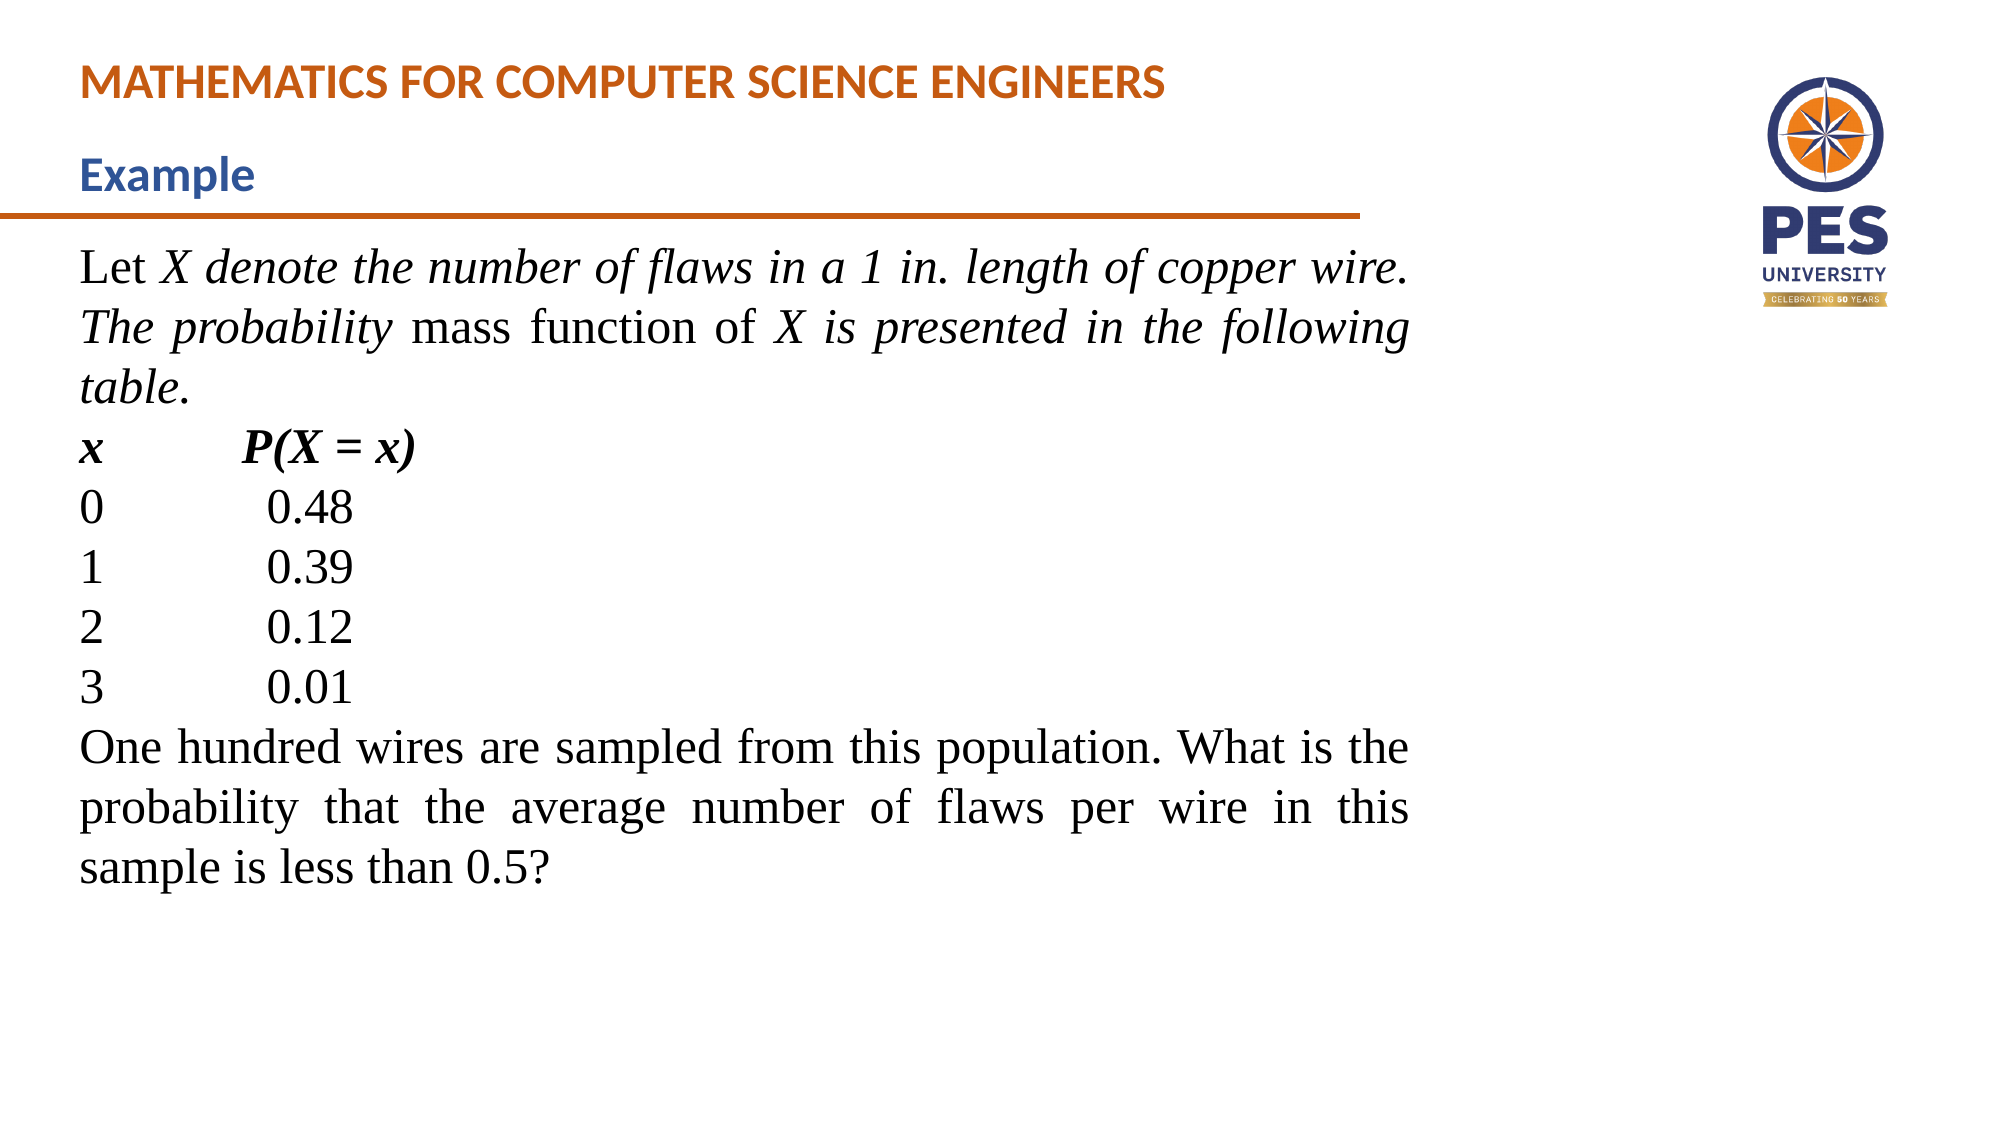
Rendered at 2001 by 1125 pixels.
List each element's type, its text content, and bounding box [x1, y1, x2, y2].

text_box Example [64, 133, 1105, 209]
text_box MATHEMATICS FOR COMPUTER SCIENCE ENGINEERS [64, 41, 1295, 117]
picture [1762, 76, 1888, 307]
text_box Let X denote the number of flaws in a 1 in. length of copper wire. The probability mass function of X is presented in the following table. x P(X = x) 0 0.48 1 0.39 2 0.12 3 0.01 One hundred wires are sampled from this population. What is the probability that the average number of flaws per wire in this sample is less than 0.5? [64, 225, 1426, 901]
